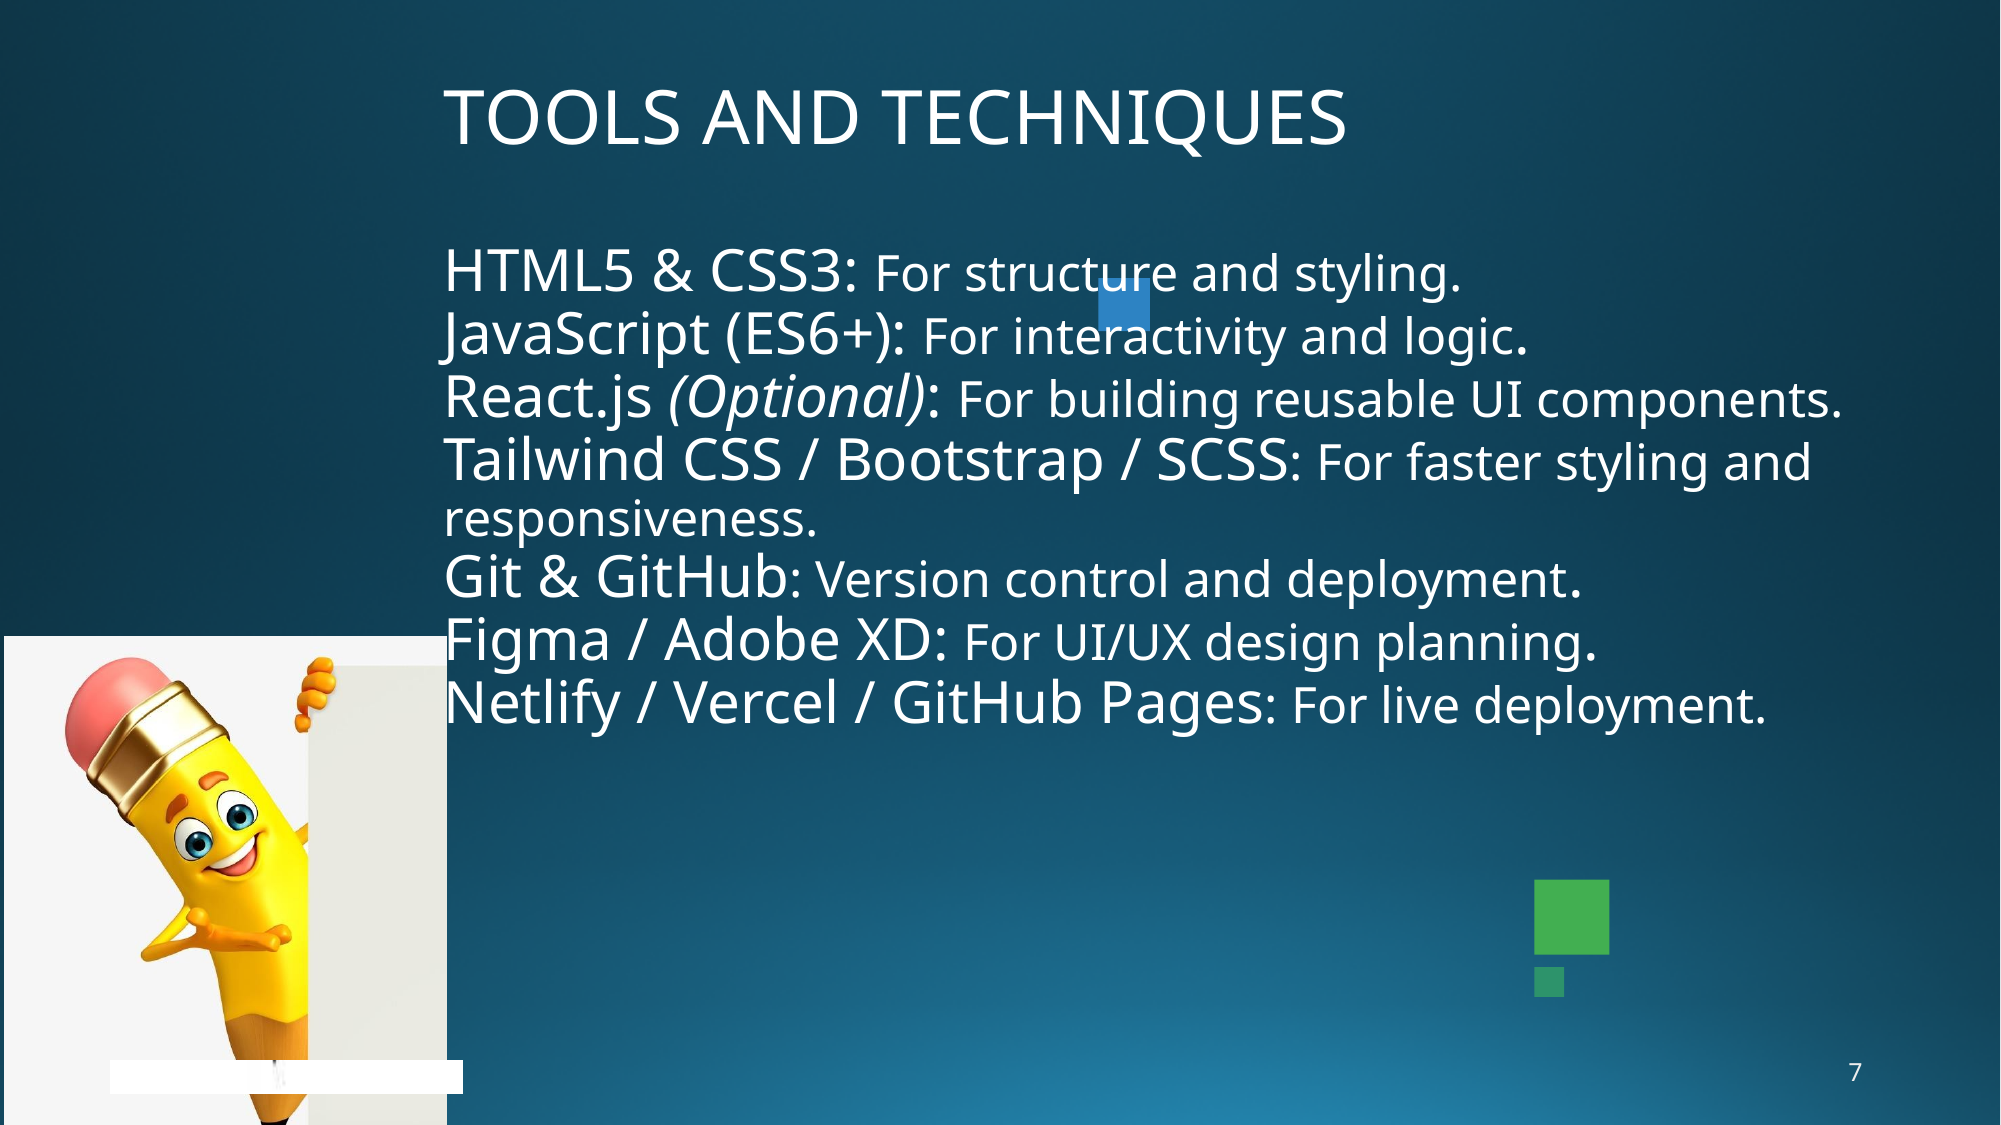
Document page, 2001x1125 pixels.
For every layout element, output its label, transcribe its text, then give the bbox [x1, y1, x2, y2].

slide_number 7 [1412, 745, 1863, 1125]
picture [0, 0, 2001, 1125]
title TOOLS AND TECHNIQUES HTML5 & CSS3: For structure and styling. JavaScript (ES6+): For interactivity and logic. React.js (Optional): For building reusable UI components. Tailwind CSS / Bootstrap / SCSS: For faster styling and responsiveness. Git & GitHub: Version control and deployment. Figma / Adobe XD: For UI/UX design planning. Netlify / Vercel / GitHub Pages: For live deployment. [443, 77, 2000, 797]
